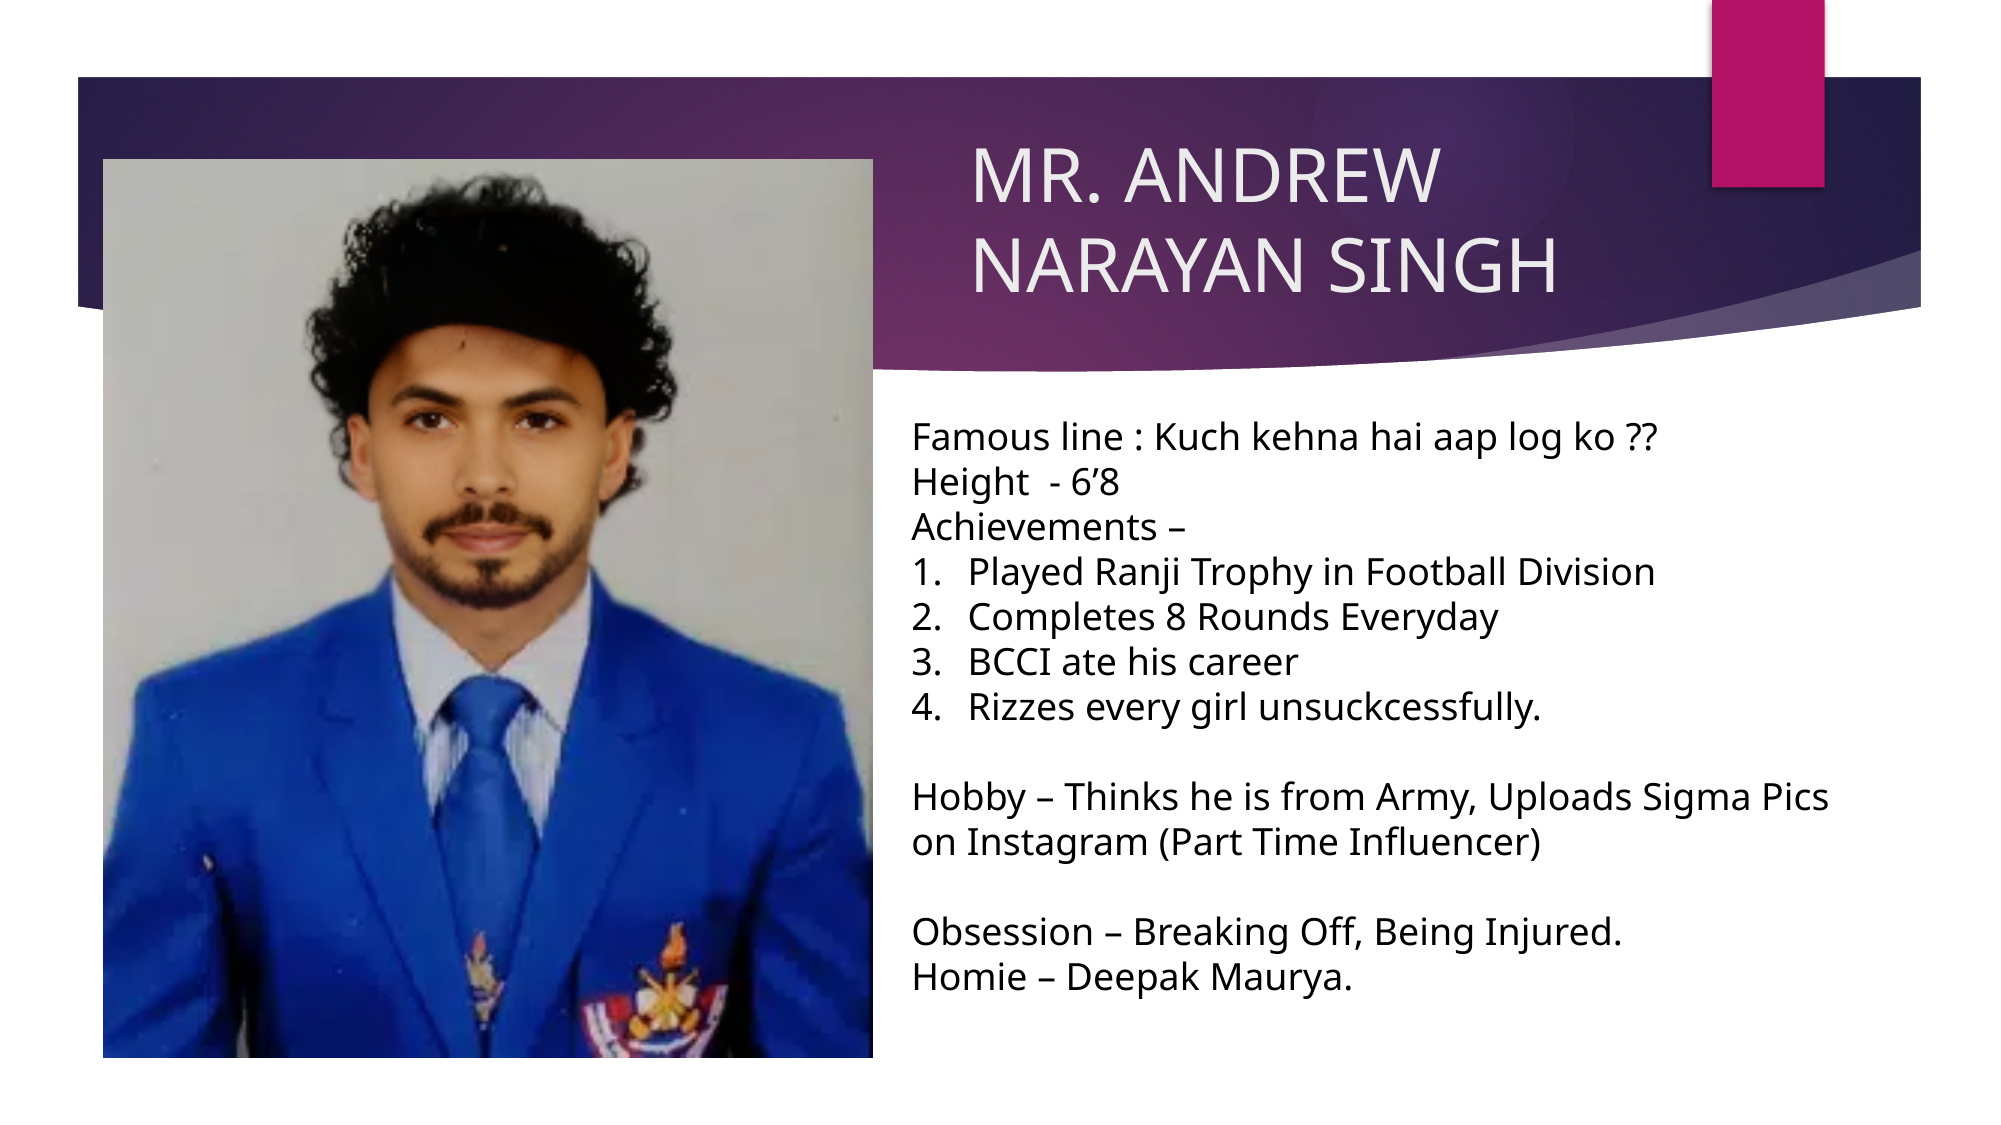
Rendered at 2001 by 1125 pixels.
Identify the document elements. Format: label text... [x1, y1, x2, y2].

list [103, 159, 873, 1058]
text_box Famous line : Kuch kehna hai aap log ko ?? Height - 6’8 Achievements – Played Ranji Trophy in Football Division Completes 8 Rounds Everyday BCCI ate his career Rizzes every girl unsuckcessfully. Hobby – Thinks he is from Army, Uploads Sigma Pics on Instagram (Part Time Influencer) Obsession – Breaking Off, Being Injured. Homie – Deepak Maurya. [896, 405, 1897, 1006]
title MR. ANDREW NARAYAN SINGH [955, 159, 1627, 276]
